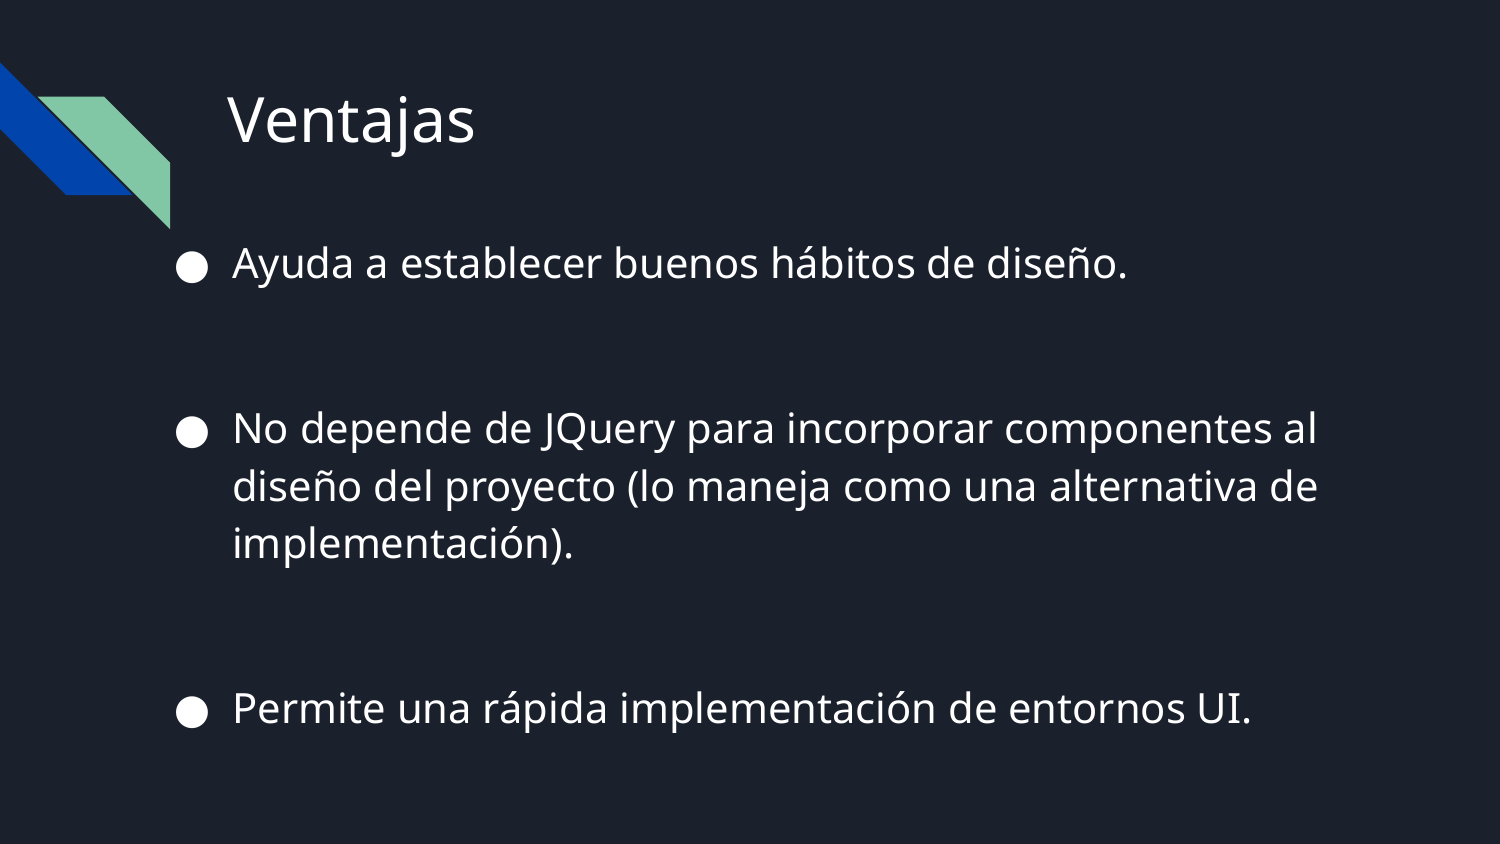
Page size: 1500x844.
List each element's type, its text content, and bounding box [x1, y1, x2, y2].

title Ventajas [212, 64, 1368, 214]
list Ayuda a establecer buenos hábitos de diseño. No depende de JQuery para incorporar componentes al diseño del proyecto (lo maneja como una alternativa de implementación). Permite una rápida implementación de entornos UI. [142, 214, 1415, 735]
